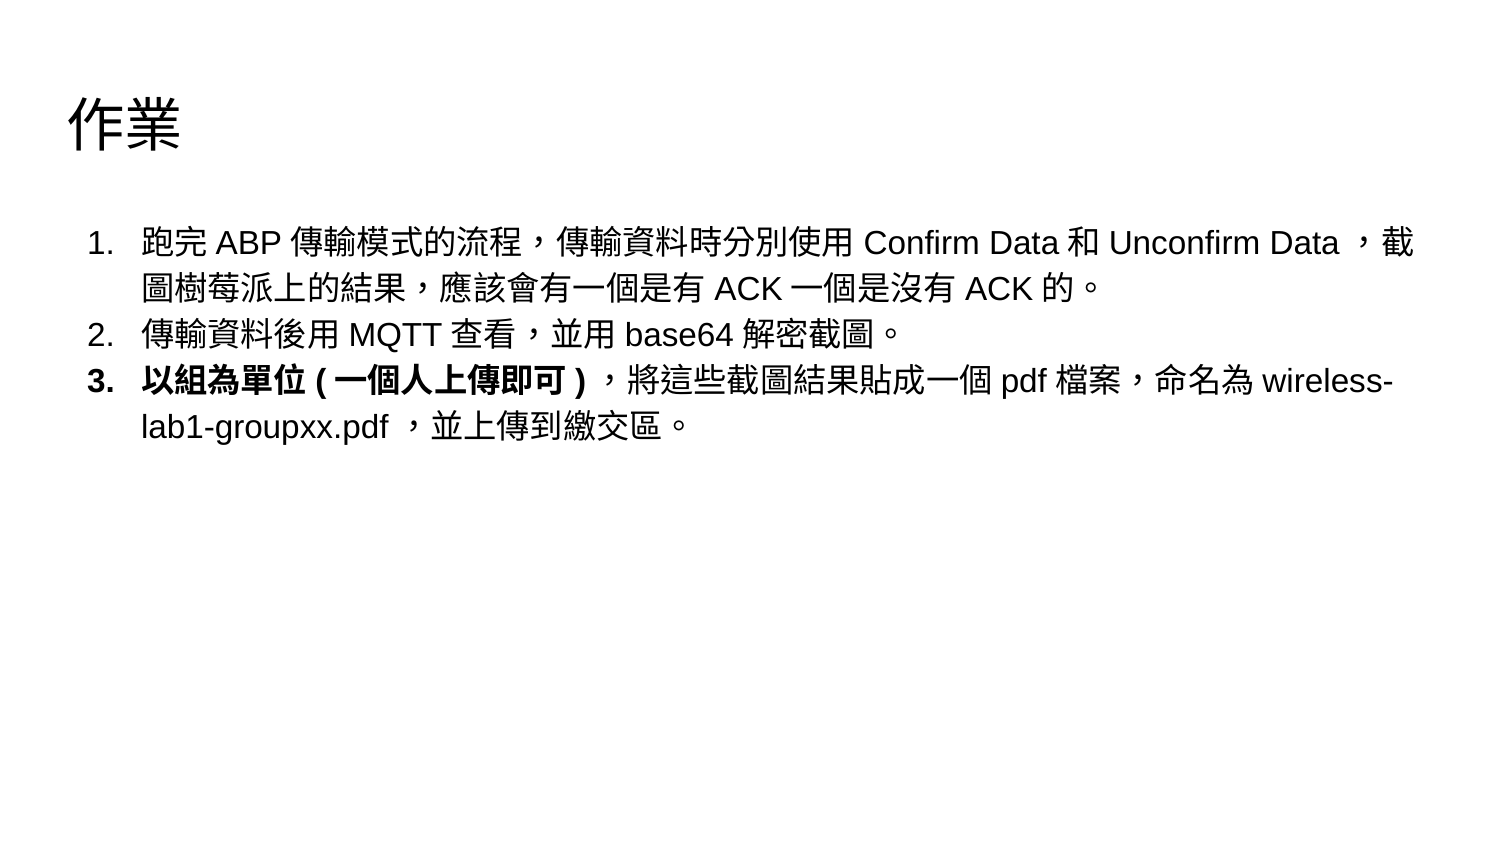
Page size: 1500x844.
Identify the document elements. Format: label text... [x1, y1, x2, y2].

title 作業 [51, 72, 1449, 167]
list 跑完ABP傳輸模式的流程，傳輸資料時分別使用Confirm Data和Unconfirm Data，截圖樹莓派上的結果，應該會有一個是有ACK一個是沒有ACK的。 傳輸資料後用MQTT查看，並用base64解密截圖。 以組為單位(一個人上傳即可)，將這些截圖結果貼成一個pdf檔案，命名為wireless-lab1-groupxx.pdf，並上傳到繳交區。 [51, 200, 1449, 761]
